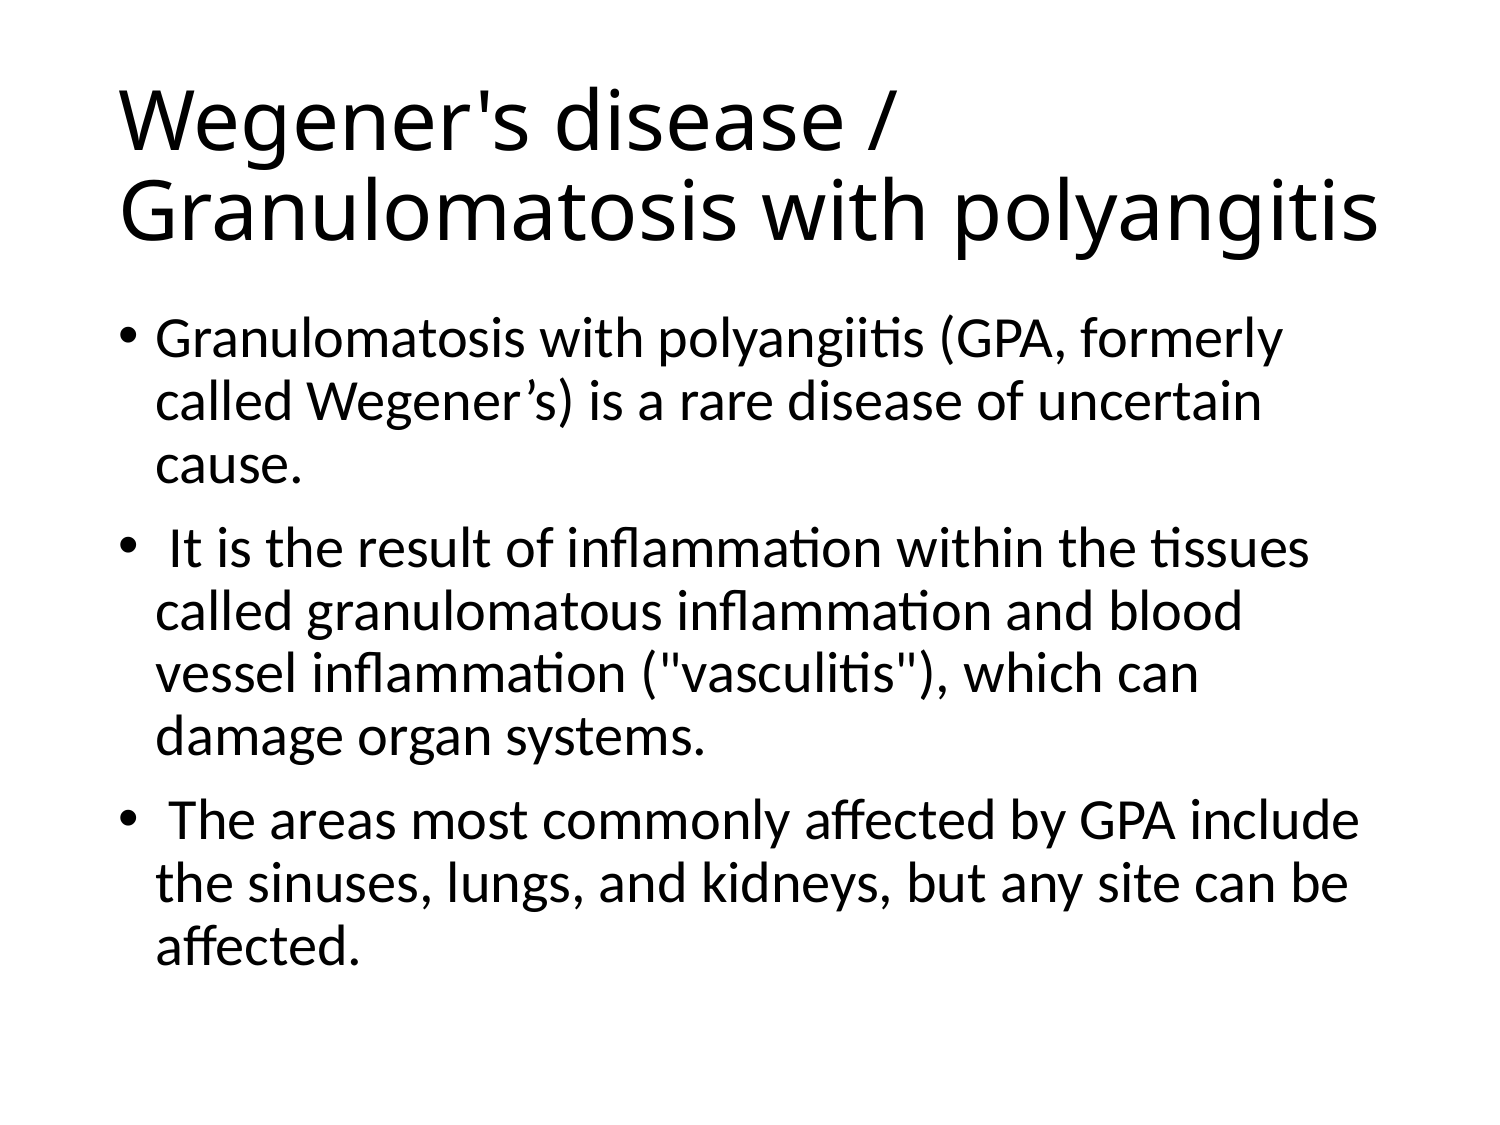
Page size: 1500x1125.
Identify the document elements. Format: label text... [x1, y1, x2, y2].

title Wegener's disease / Granulomatosis with polyangitis [103, 59, 1397, 278]
list Granulomatosis with polyangiitis (GPA, formerly called Wegener’s) is a rare disease of uncertain cause. It is the result of inflammation within the tissues called granulomatous inflammation and blood vessel inflammation ("vasculitis"), which can damage organ systems. The areas most commonly affected by GPA include the sinuses, lungs, and kidneys, but any site can be affected. [103, 299, 1397, 1014]
